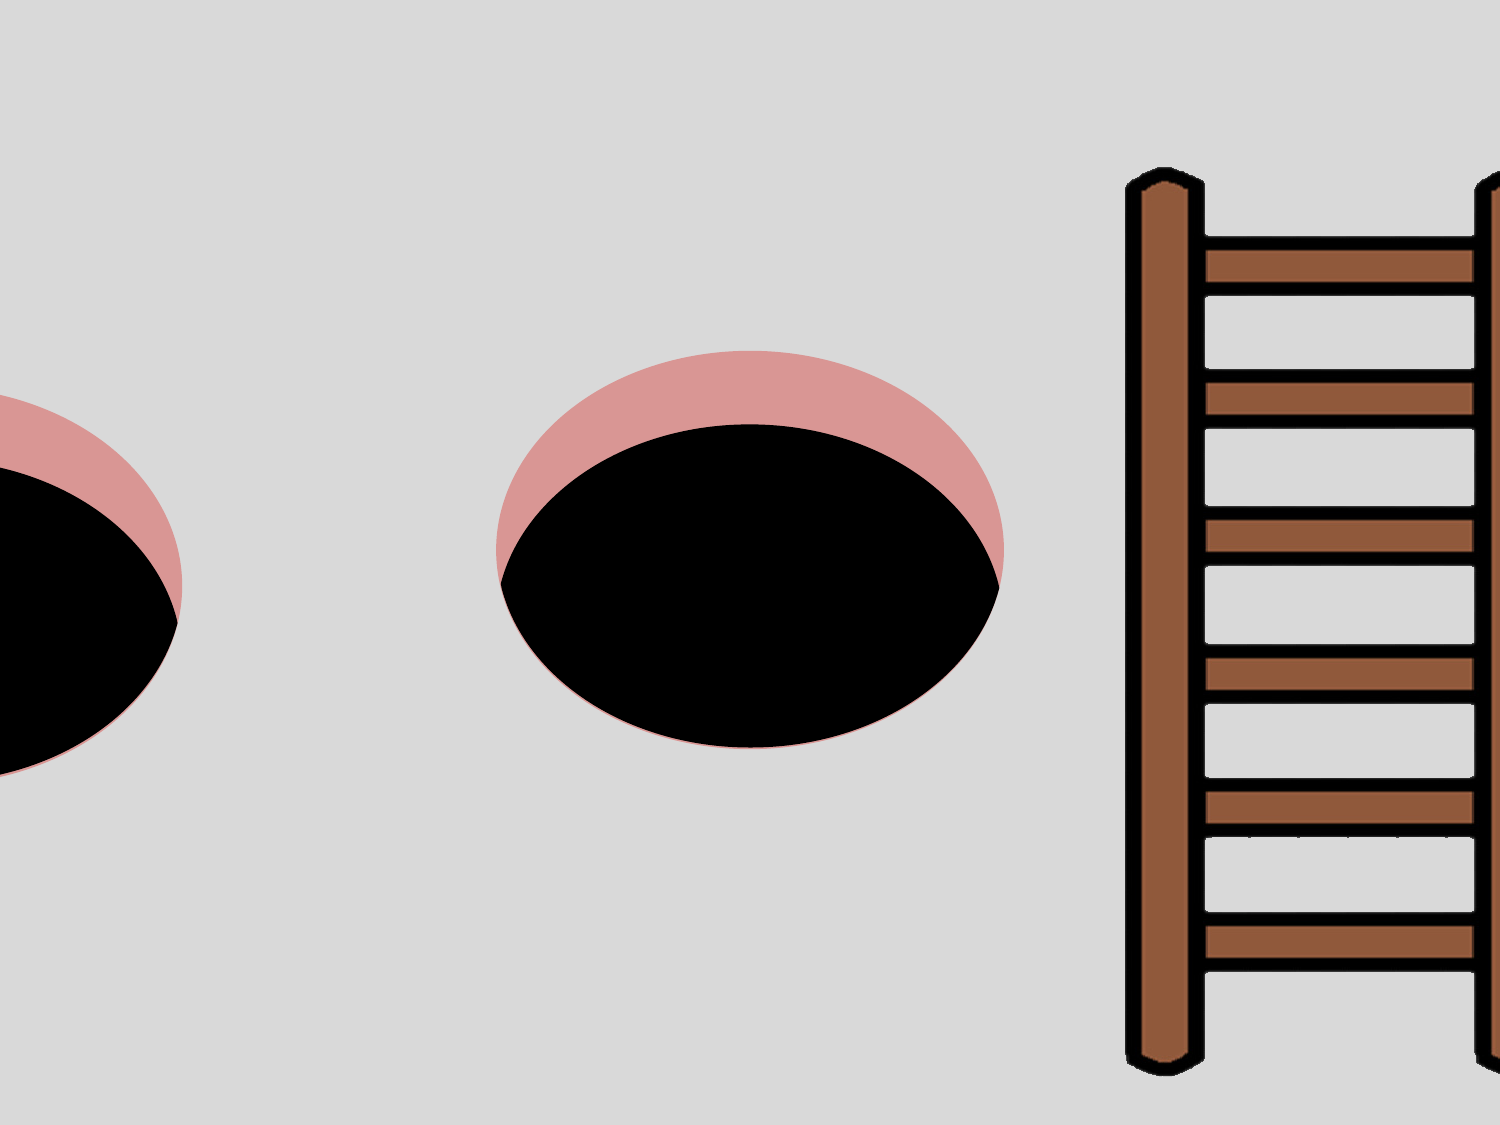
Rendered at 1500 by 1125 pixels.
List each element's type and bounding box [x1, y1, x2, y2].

text_box [0, 465, 180, 777]
text_box [494, 348, 1007, 590]
text_box [0, 392, 185, 623]
picture [1123, 165, 1500, 1077]
text_box [498, 422, 1002, 750]
